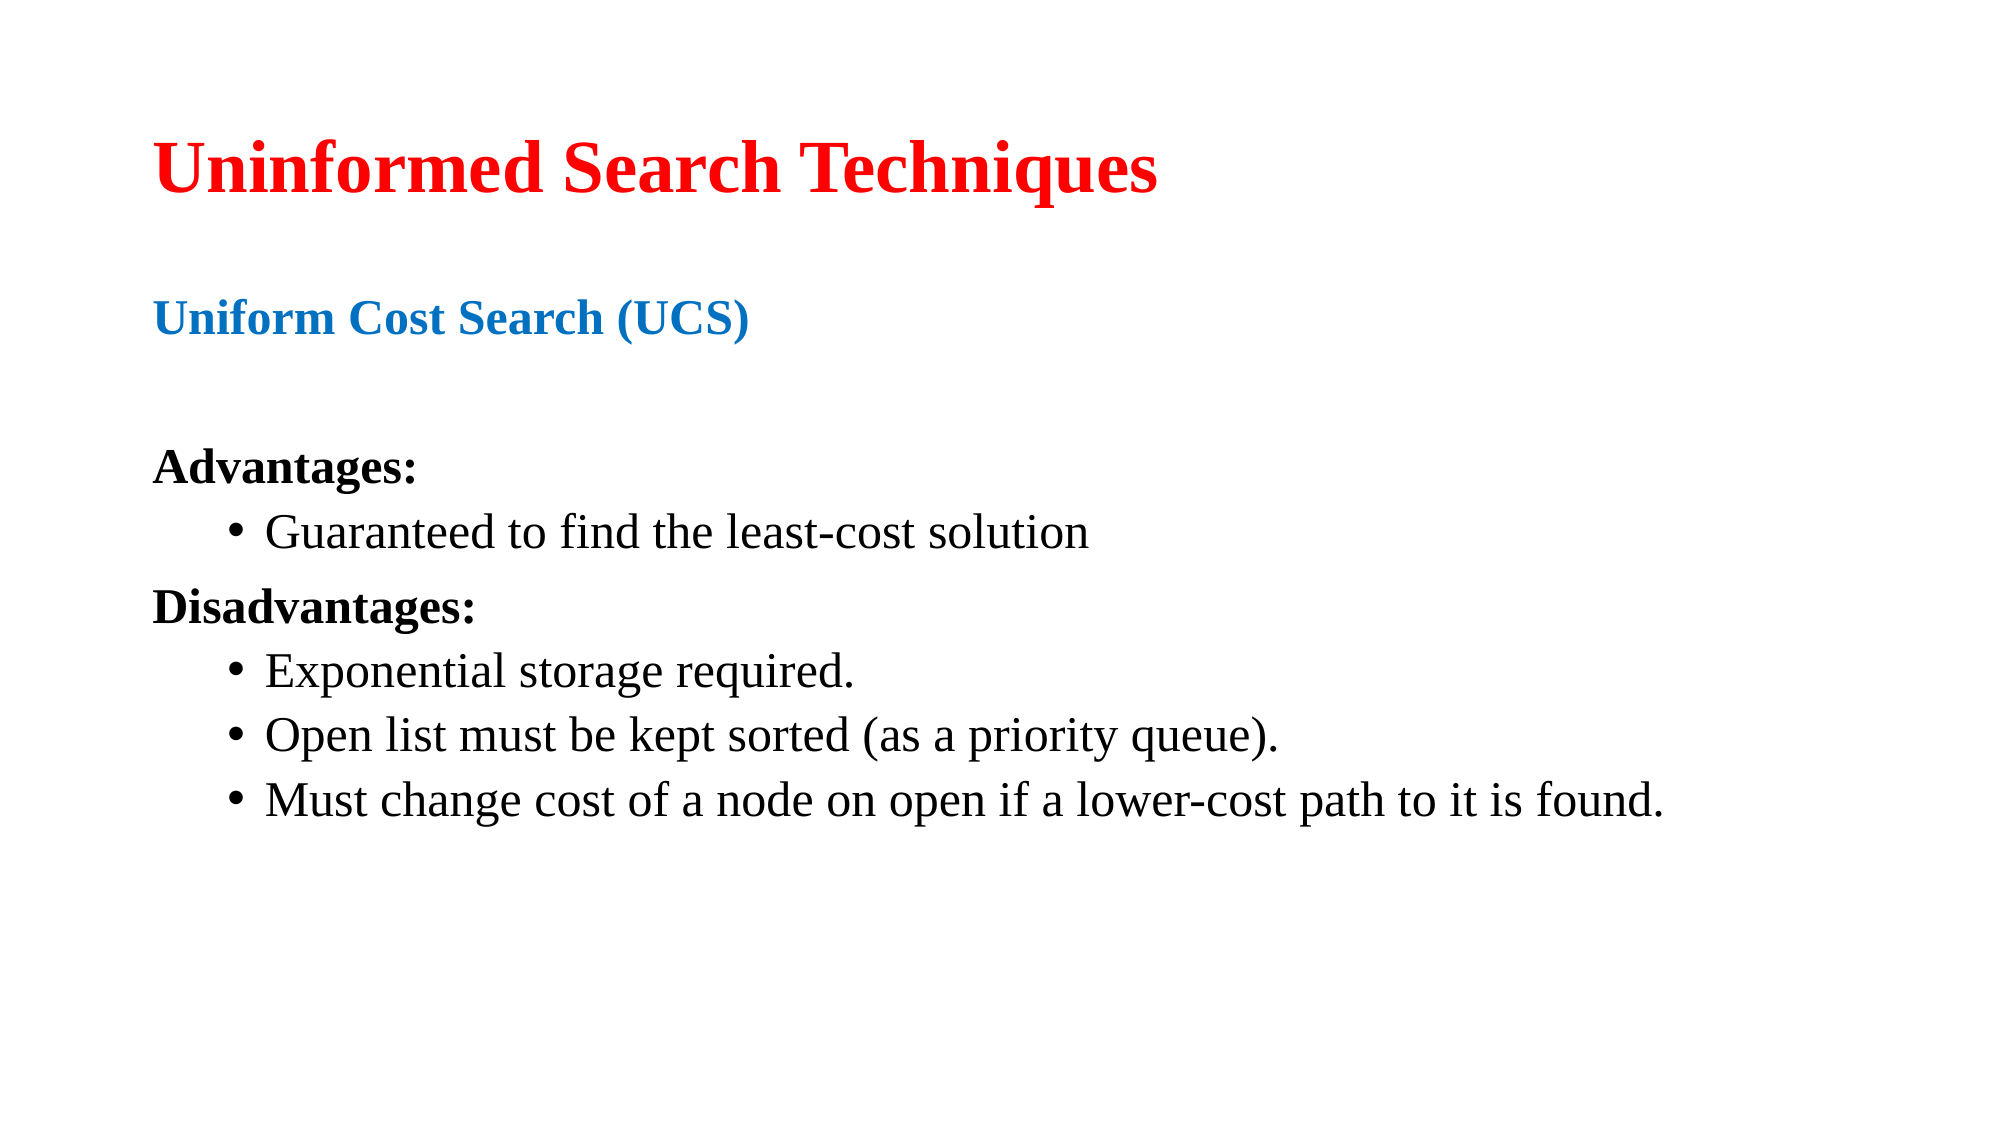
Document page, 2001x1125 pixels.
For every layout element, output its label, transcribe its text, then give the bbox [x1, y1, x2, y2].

list Uniform Cost Search (UCS) Advantages: Guaranteed to find the least-cost solution Disadvantages: Exponential storage required. Open list must be kept sorted (as a priority queue). Must change cost of a node on open if a lower-cost path to it is found. [137, 283, 1863, 1050]
title Uninformed Search Techniques [137, 59, 1863, 278]
